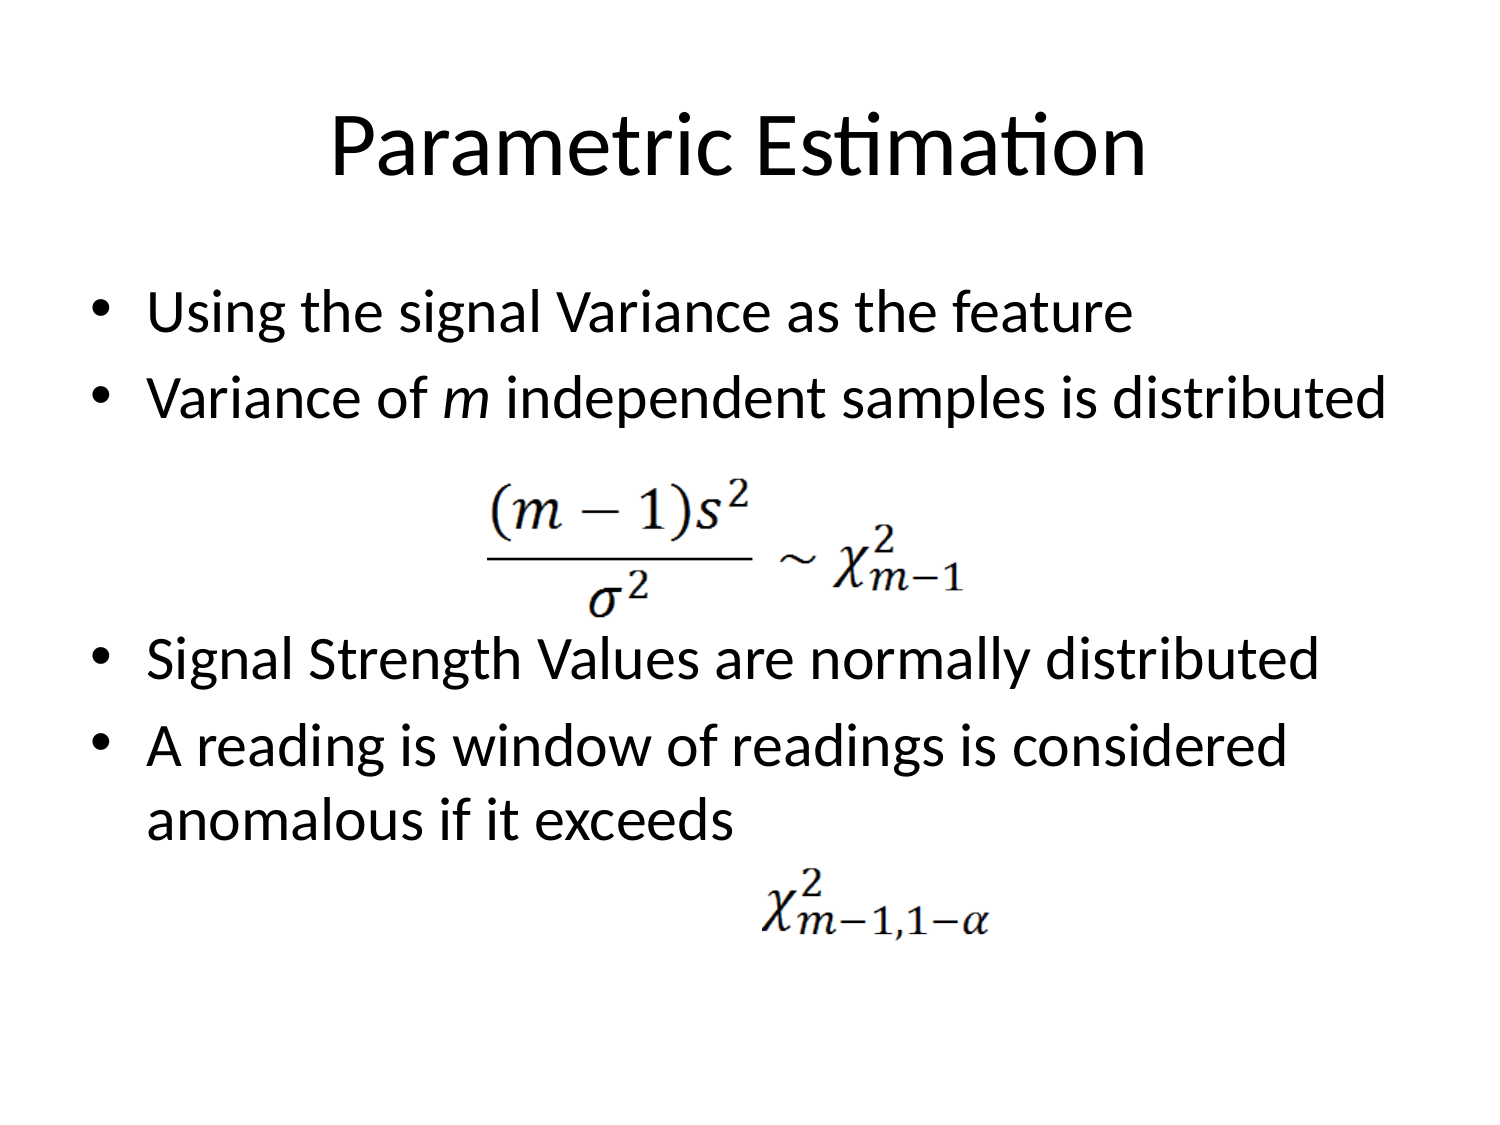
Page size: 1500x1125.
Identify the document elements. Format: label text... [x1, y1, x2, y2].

picture [762, 862, 994, 952]
picture [487, 474, 969, 632]
title Parametric Estimation [75, 45, 1425, 233]
list Using the signal Variance as the feature Variance of m independent samples is distributed Signal Strength Values are normally distributed A reading is window of readings is considered anomalous if it exceeds [75, 262, 1425, 1005]
